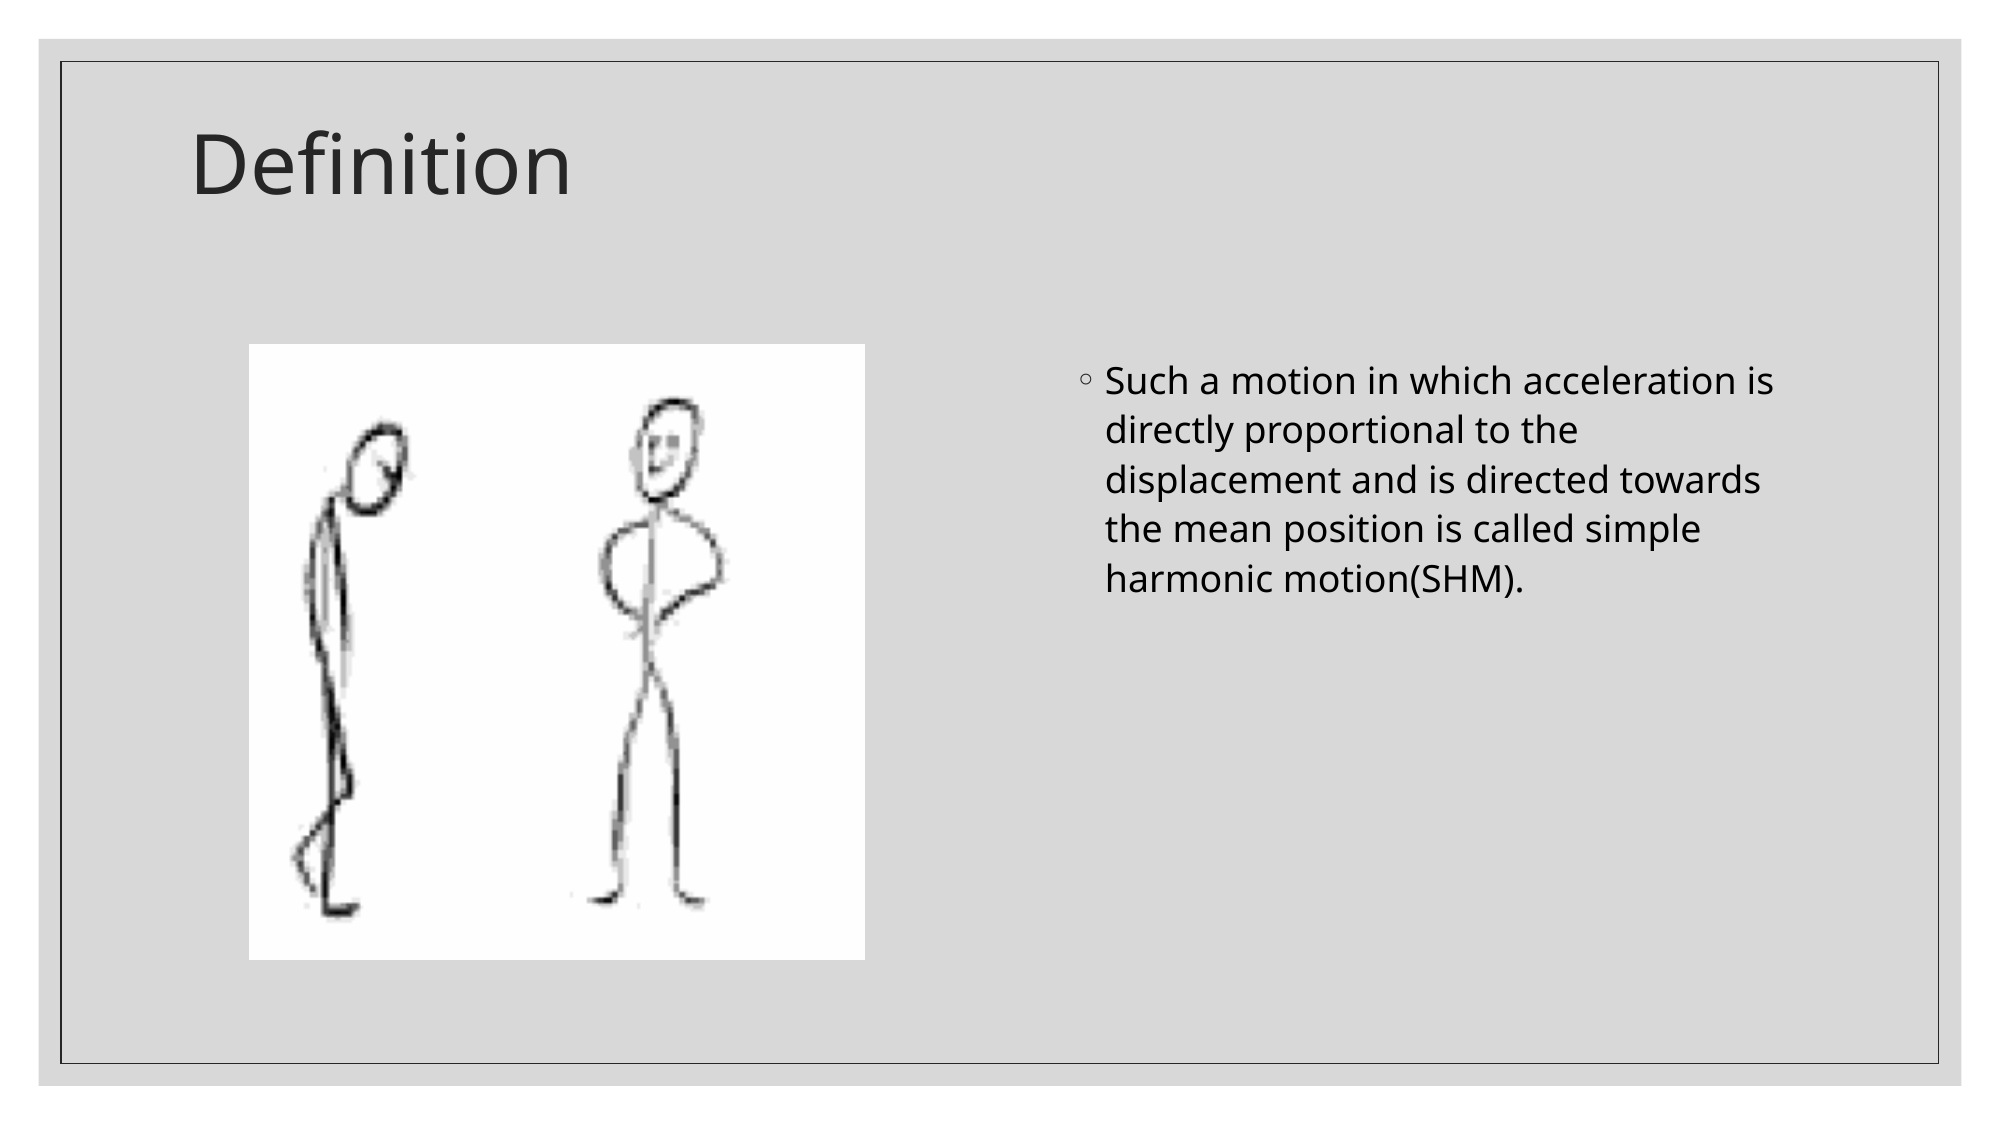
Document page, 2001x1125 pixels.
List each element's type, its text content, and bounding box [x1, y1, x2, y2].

title Definition [174, 105, 1825, 331]
picture [249, 344, 865, 960]
list Such a motion in which acceleration is directly proportional to the displacement and is directed towards the mean position is called simple harmonic motion(SHM). [1059, 345, 1825, 960]
